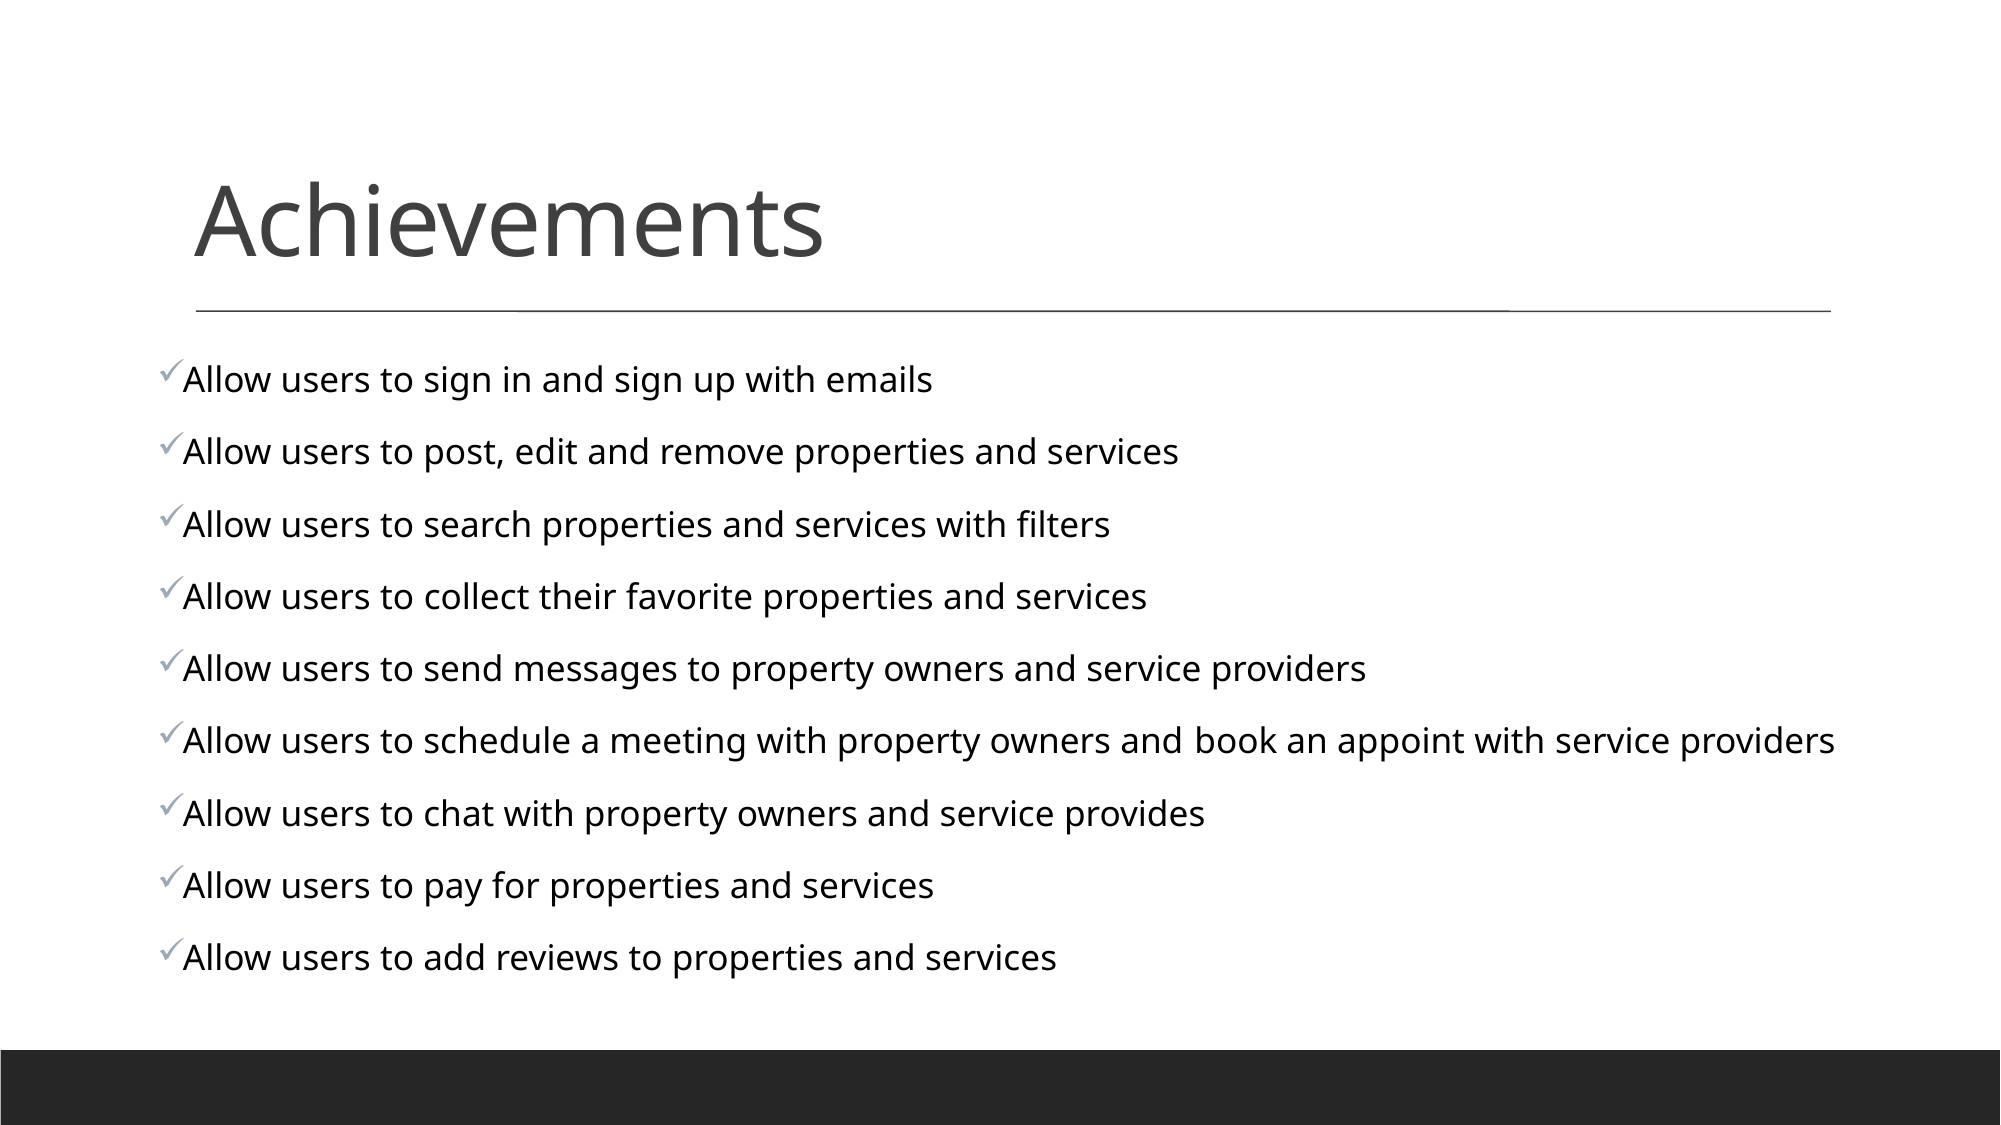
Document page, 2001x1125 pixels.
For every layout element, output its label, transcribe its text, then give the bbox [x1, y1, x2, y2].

list Allow users to sign in and sign up with emails Allow users to post, edit and remove properties and services Allow users to search properties and services with filters Allow users to collect their favorite properties and services Allow users to send messages to property owners and service providers Allow users to schedule a meeting with property owners and book an appoint with service providers Allow users to chat with property owners and service provides Allow users to pay for properties and services Allow users to add reviews to properties and services [157, 345, 1847, 994]
title Achievements [180, 47, 1830, 285]
